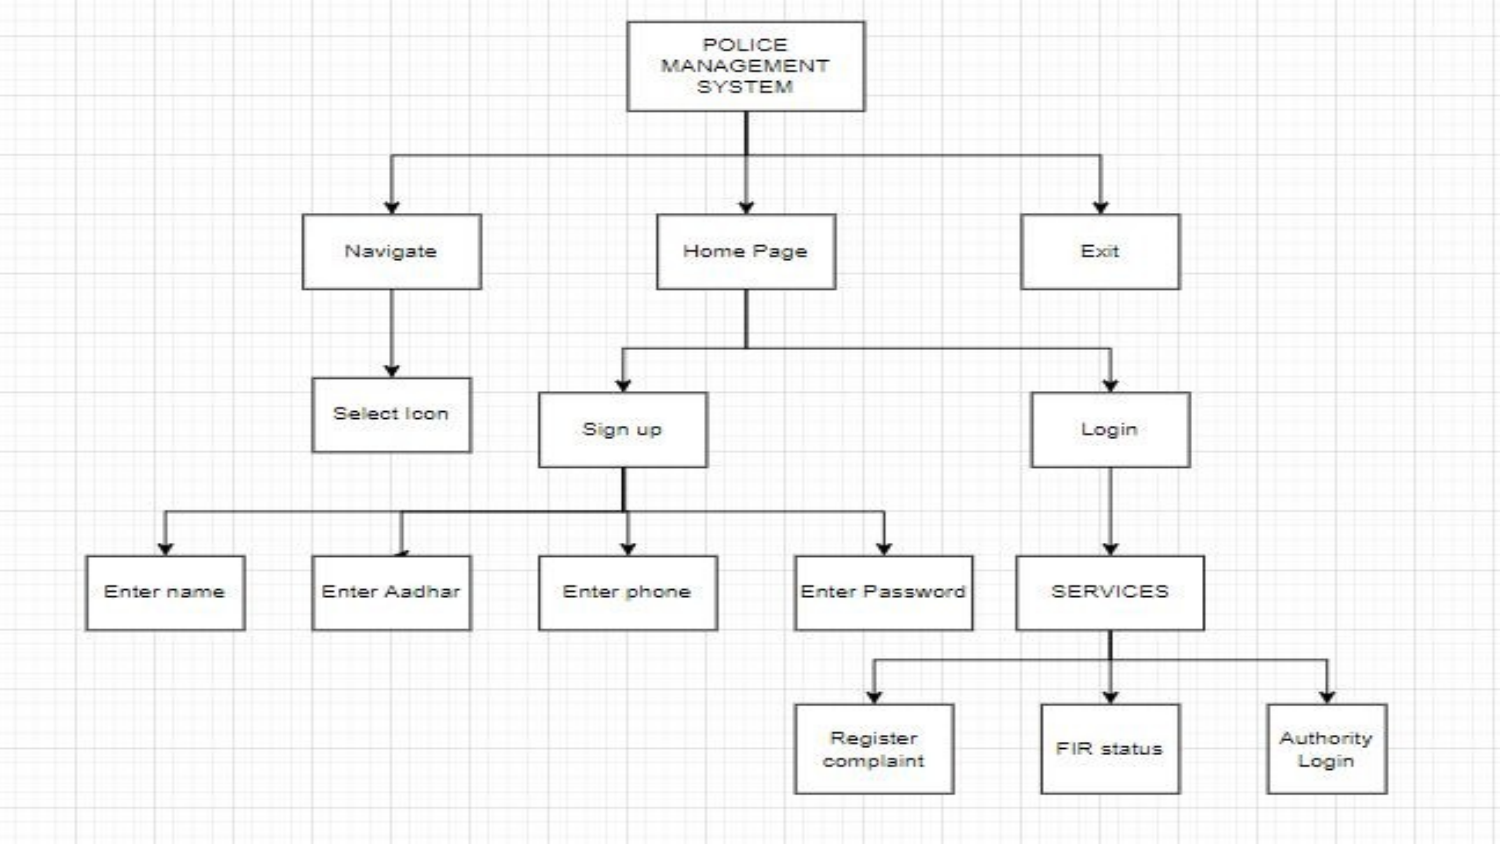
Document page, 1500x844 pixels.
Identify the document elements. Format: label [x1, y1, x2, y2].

text_box [0, 0, 1500, 844]
